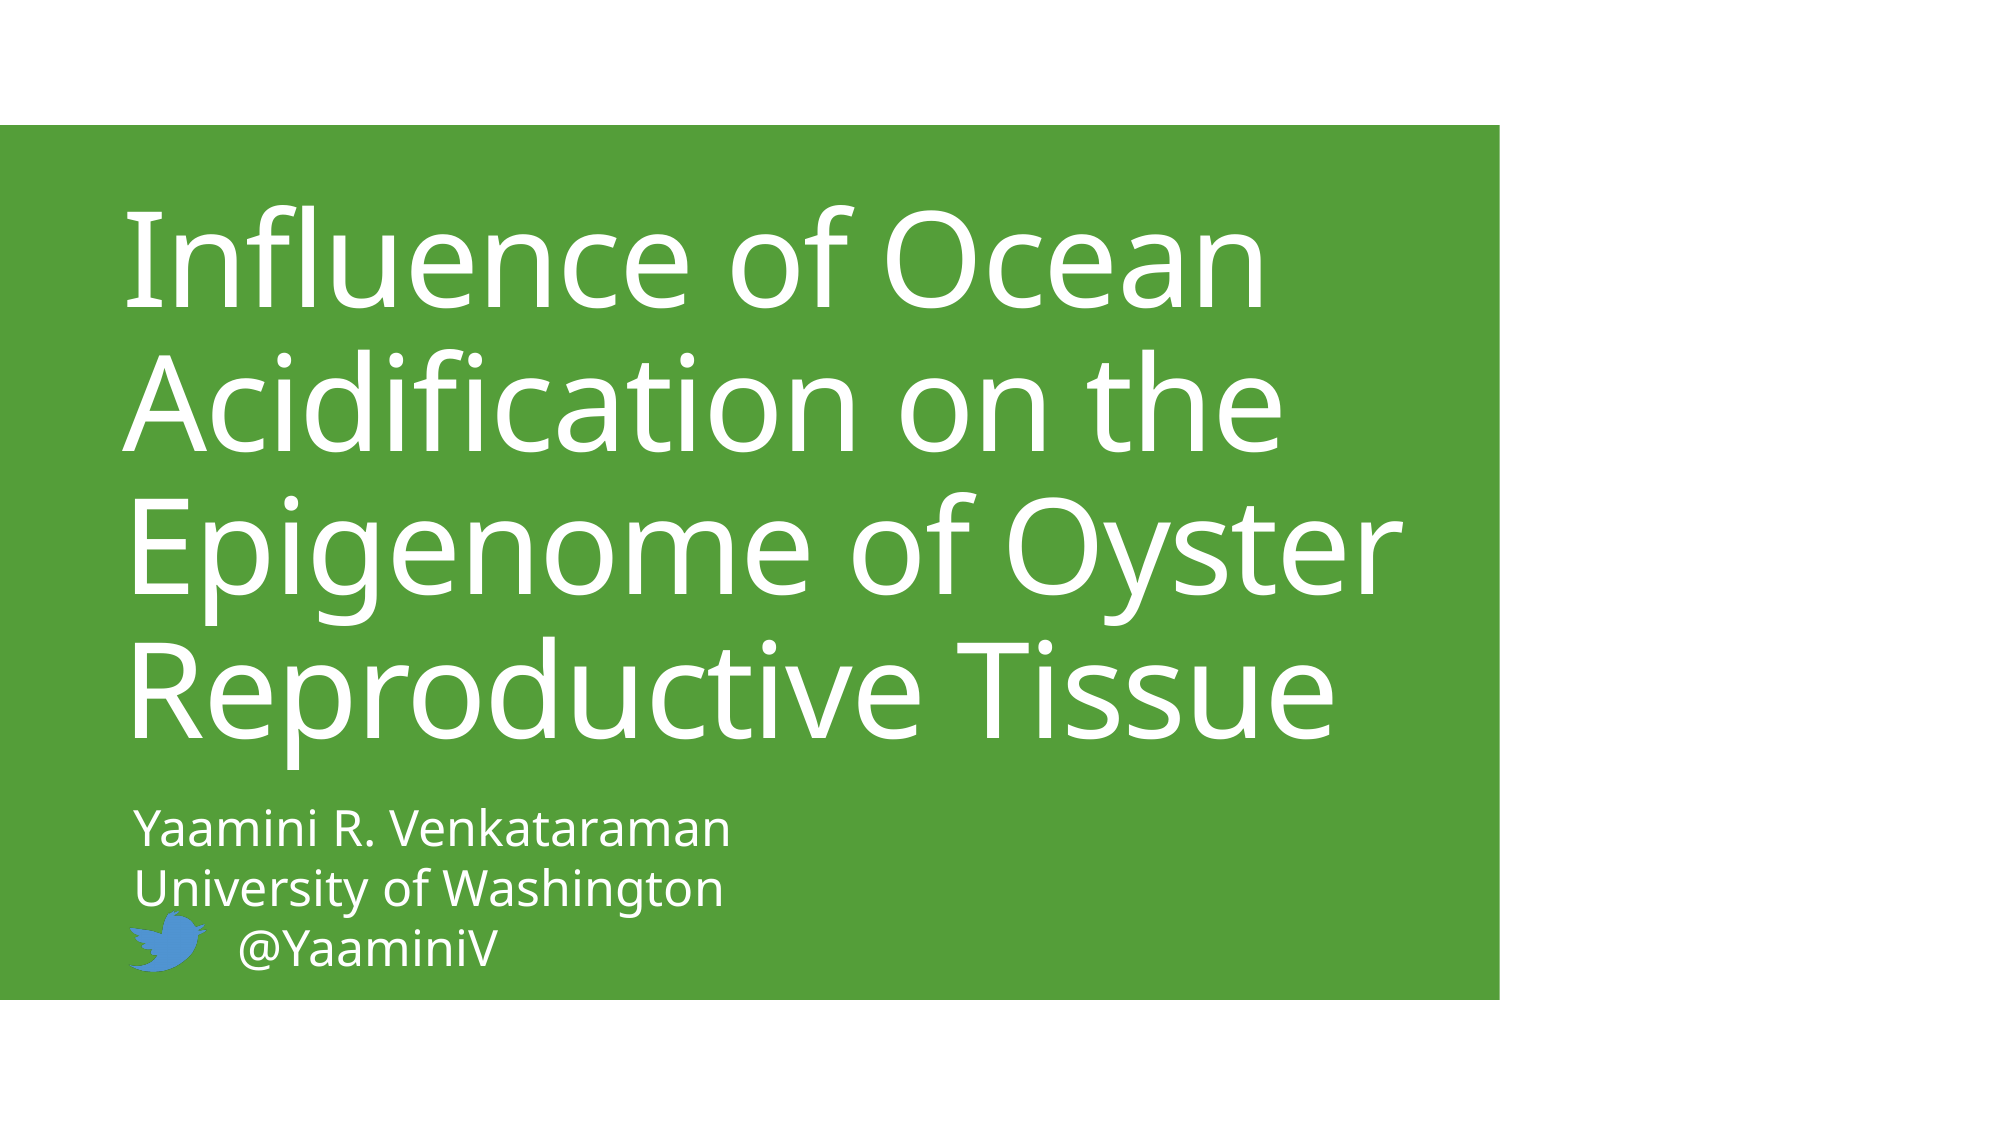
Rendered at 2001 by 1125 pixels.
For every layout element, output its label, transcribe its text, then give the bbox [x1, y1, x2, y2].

title Influence of Ocean Acidification on the Epigenome of Oyster Reproductive Tissue [107, 241, 1442, 776]
picture [128, 910, 207, 972]
subtitle Yaamini R. Venkataraman University of Washington @YaaminiV [118, 789, 1393, 940]
